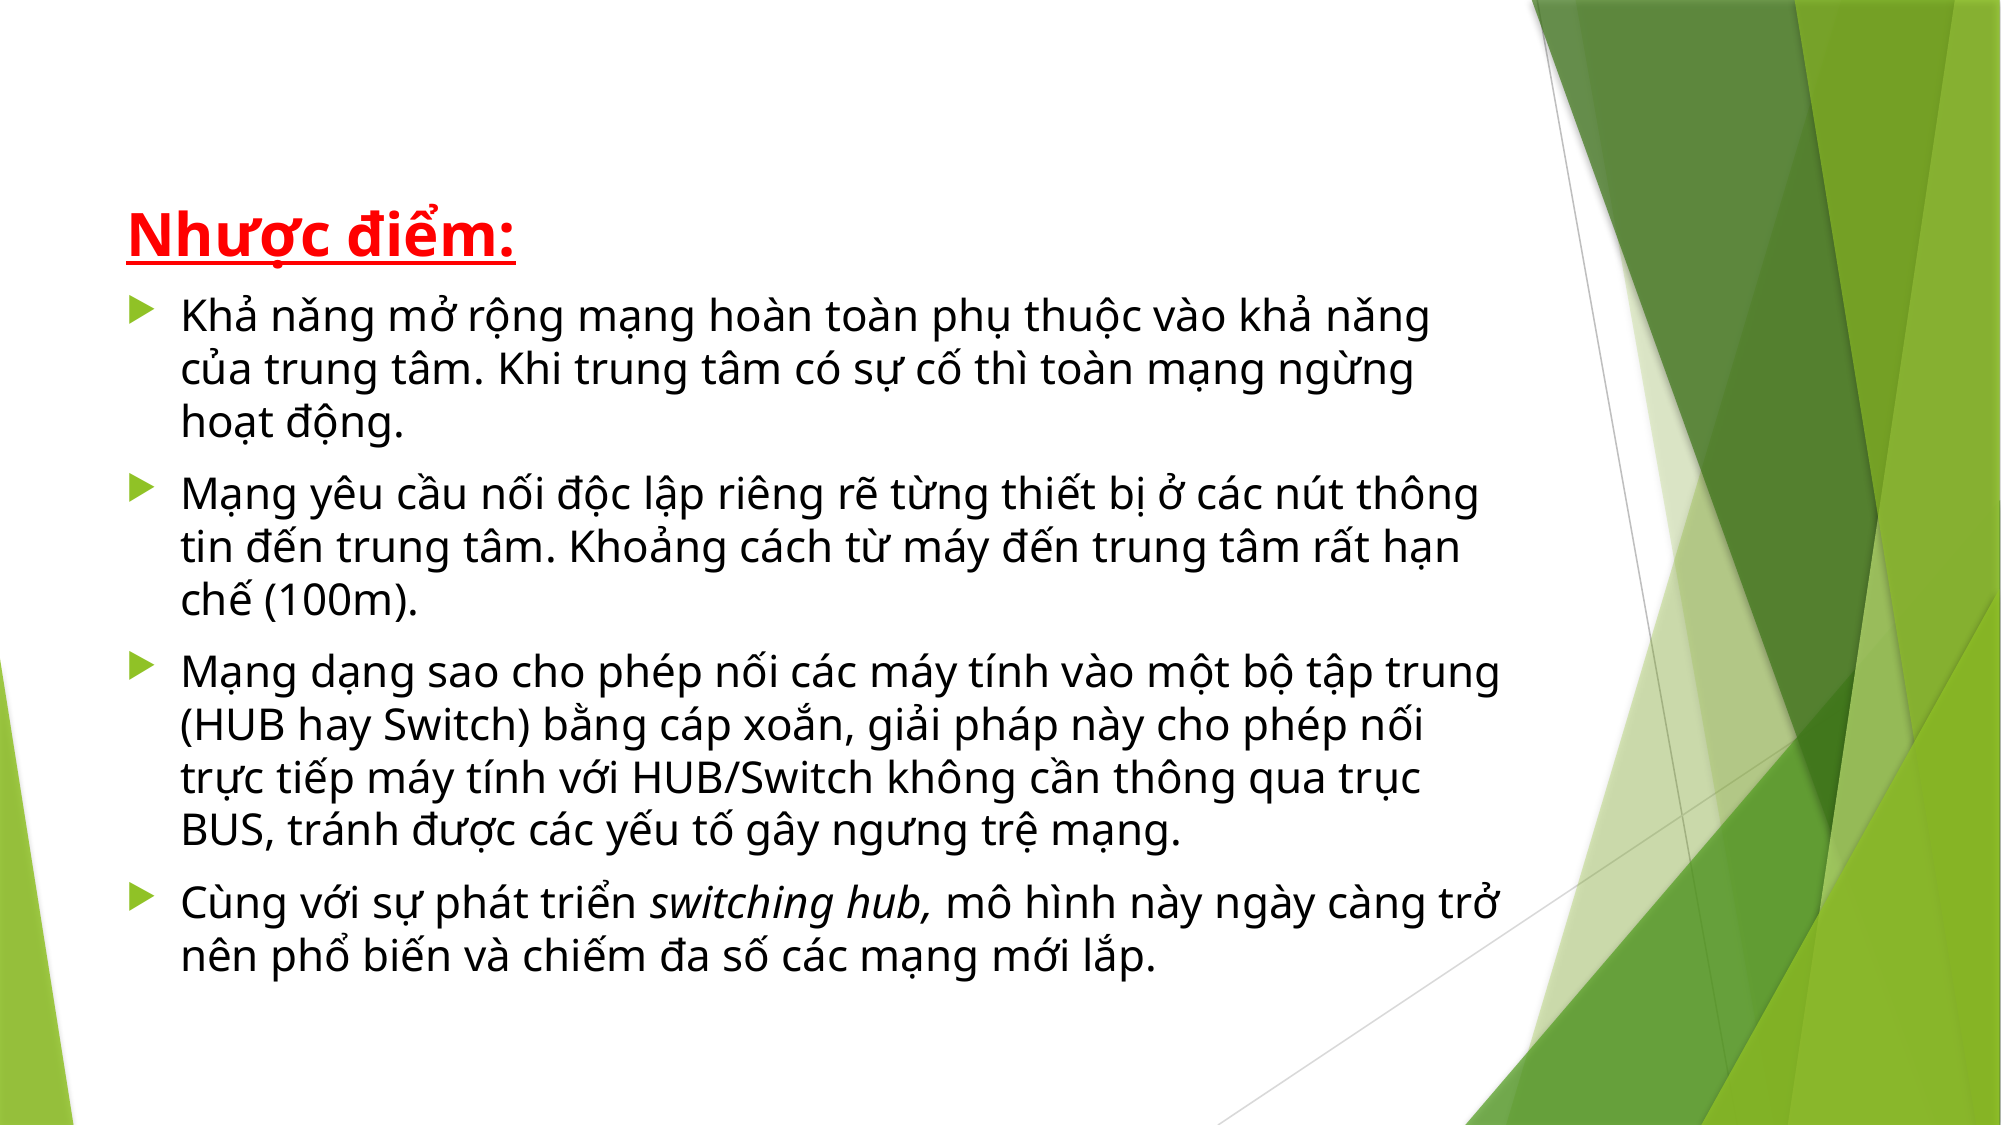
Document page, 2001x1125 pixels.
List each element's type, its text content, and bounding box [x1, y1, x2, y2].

list Nhược điểm: Khả nǎng mở rộng mạng hoàn toàn phụ thuộc vào khả nǎng của trung tâm. Khi trung tâm có sự cố thì toàn mạng ngừng hoạt động. Mạng yêu cầu nối độc lập riêng rẽ từng thiết bị ở các nút thông tin đến trung tâm. Khoảng cách từ máy đến trung tâm rất hạn chế (100m). Mạng dạng sao cho phép nối các máy tính vào một bộ tập trung (HUB hay Switch) bằng cáp xoắn, giải pháp này cho phép nối trực tiếp máy tính với HUB/Switch không cần thông qua trục BUS, tránh được các yếu tố gây ngưng trệ mạng. Cùng với sự phát triển switching hub, mô hình này ngày càng trở nên phổ biến và chiếm đa số các mạng mới lắp. [111, 188, 1522, 991]
